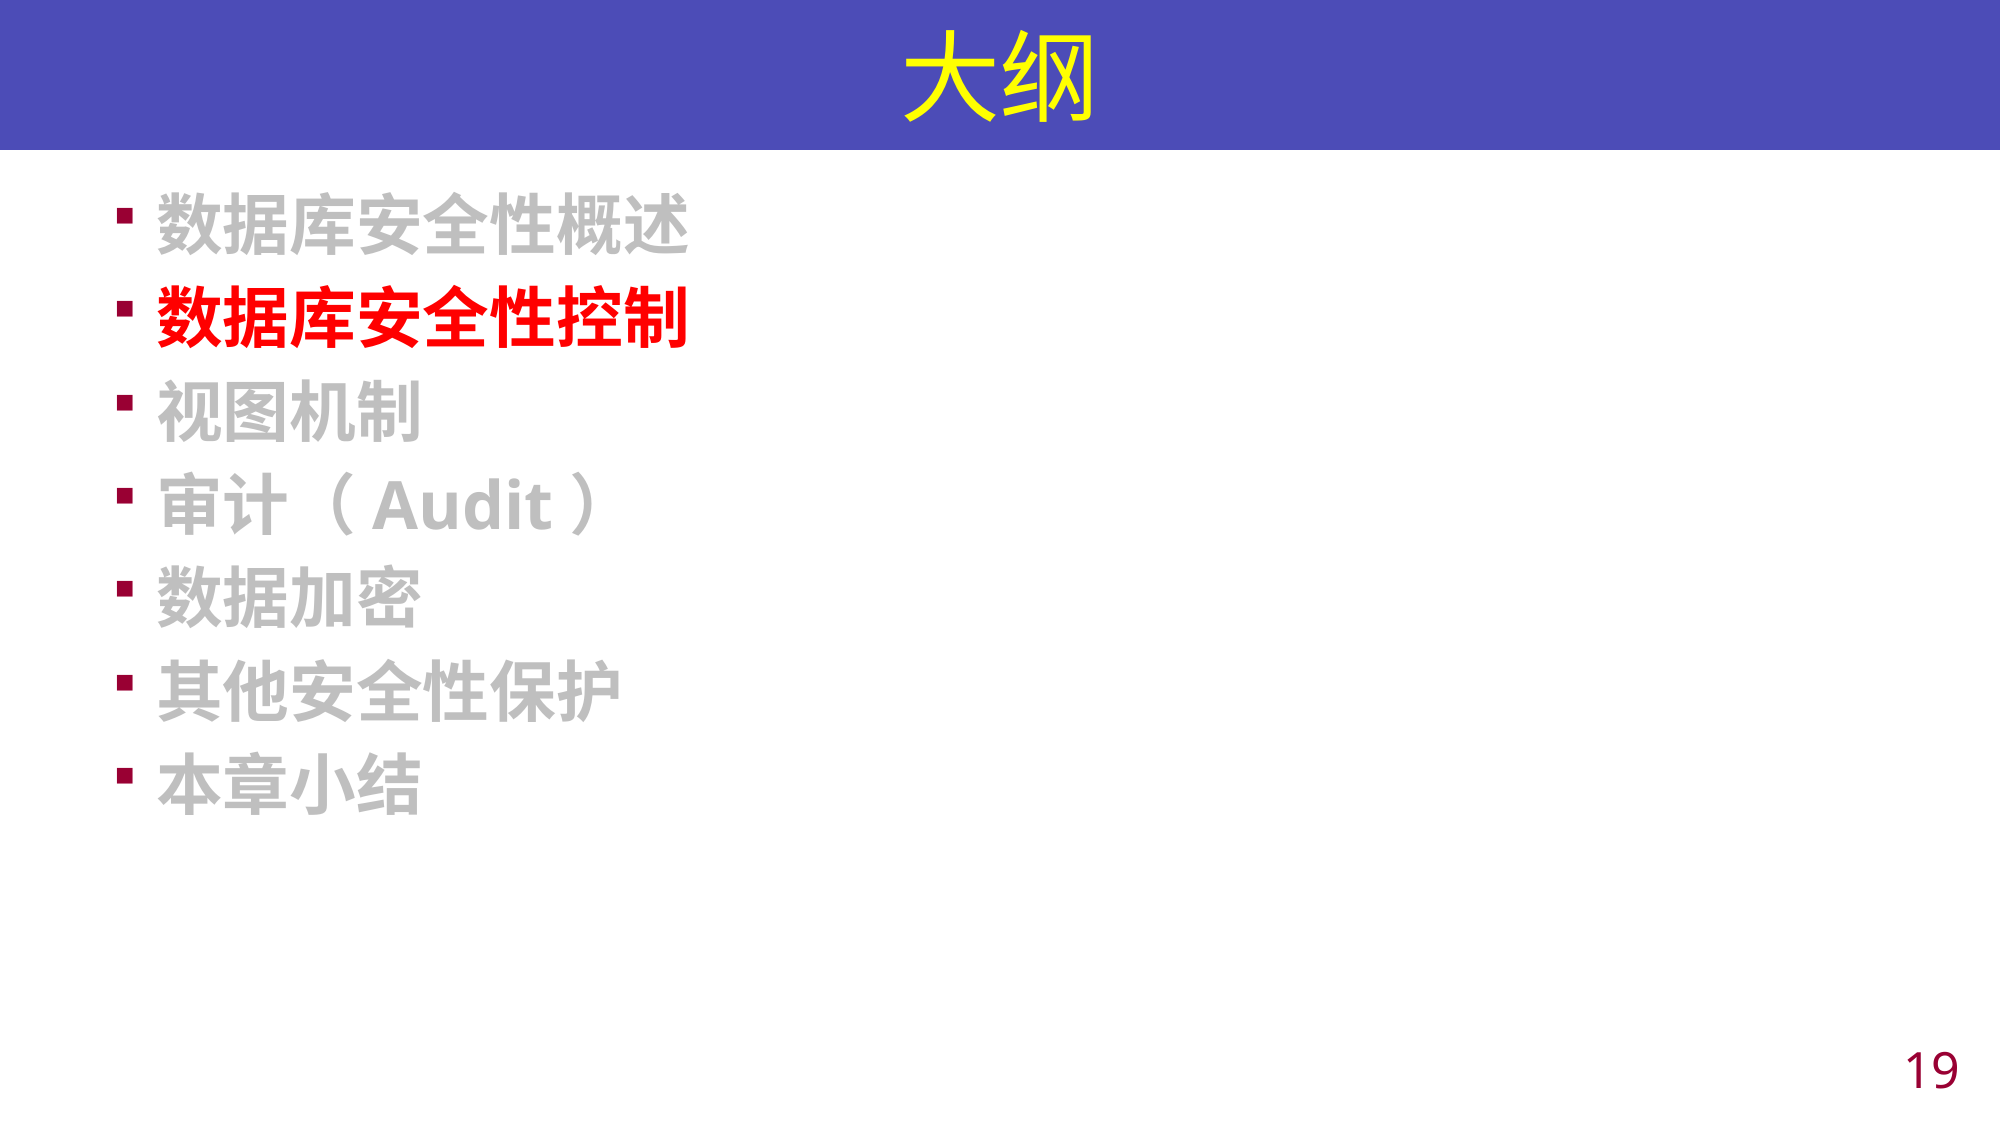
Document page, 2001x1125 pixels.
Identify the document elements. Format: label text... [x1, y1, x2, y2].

slide_number 18 [1550, 1048, 1975, 1096]
list 数据库安全性概述 数据库安全性控制 视图机制 审计（Audit） 数据加密 其他安全性保护 本章小结 [97, 174, 1904, 1073]
title 大纲 [0, 0, 2000, 150]
